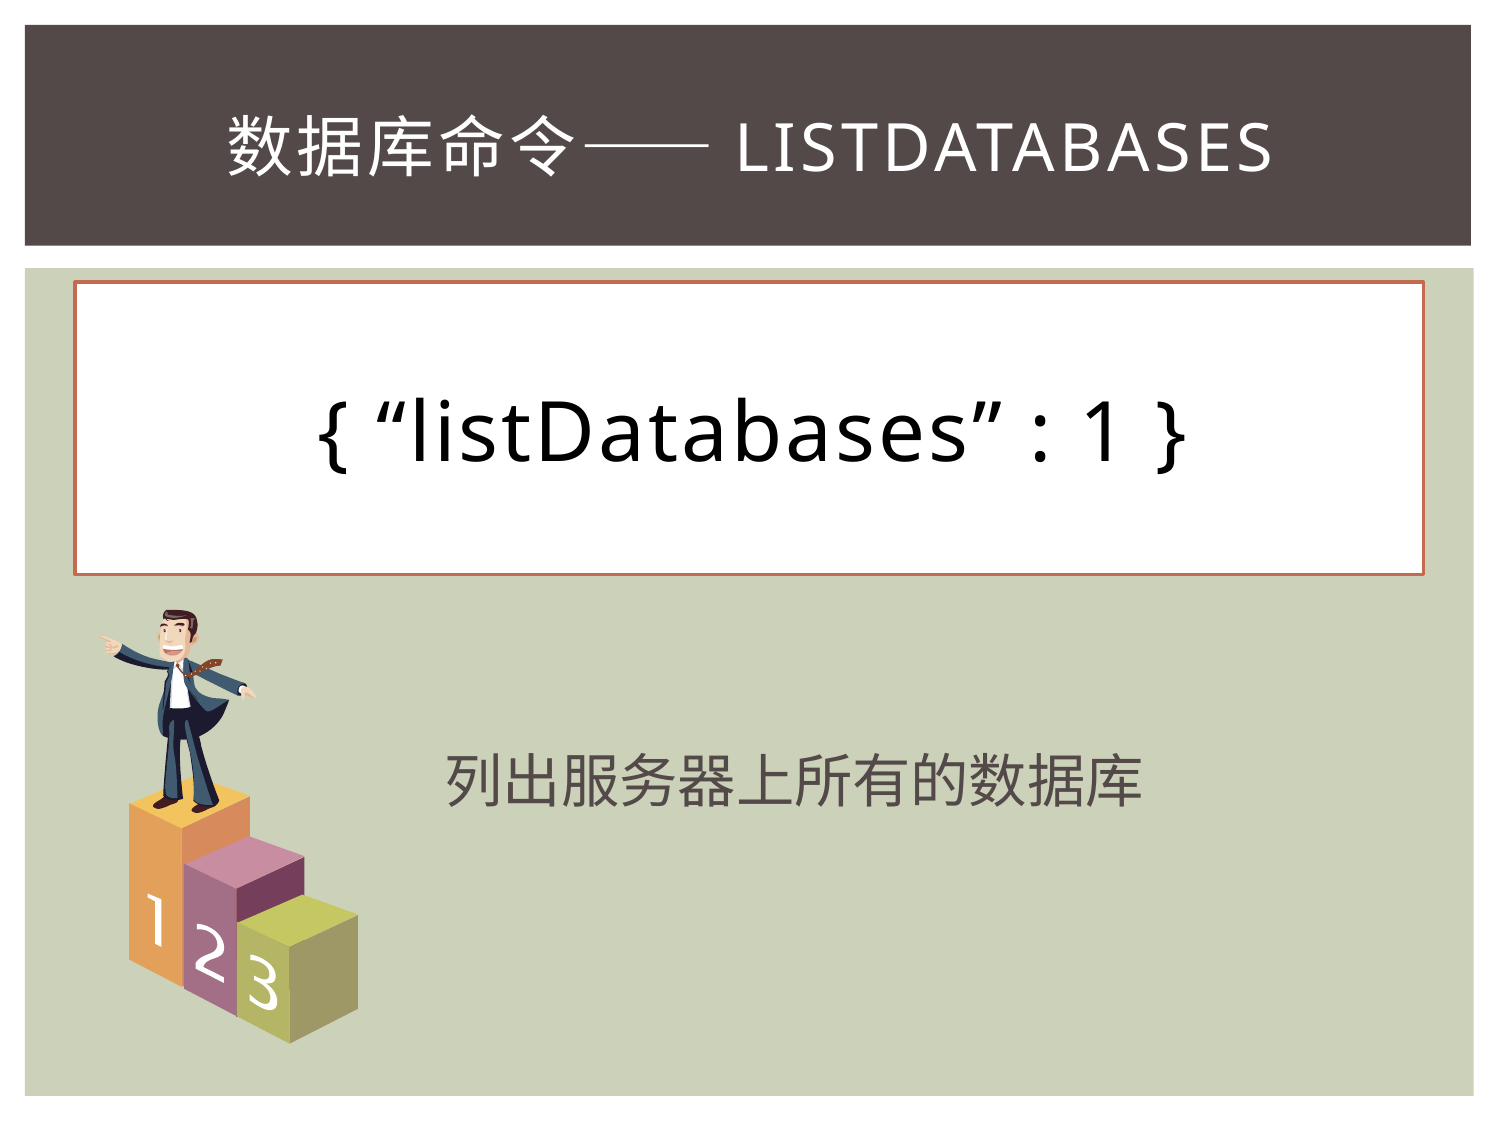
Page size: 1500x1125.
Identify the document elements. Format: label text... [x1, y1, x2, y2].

title 数据库命令——listDatabases [62, 58, 1438, 232]
list { “listDatabases” : 1 } [73, 280, 1425, 576]
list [99, 609, 359, 1045]
text_box 列出服务器上所有的数据库 [429, 736, 1411, 822]
